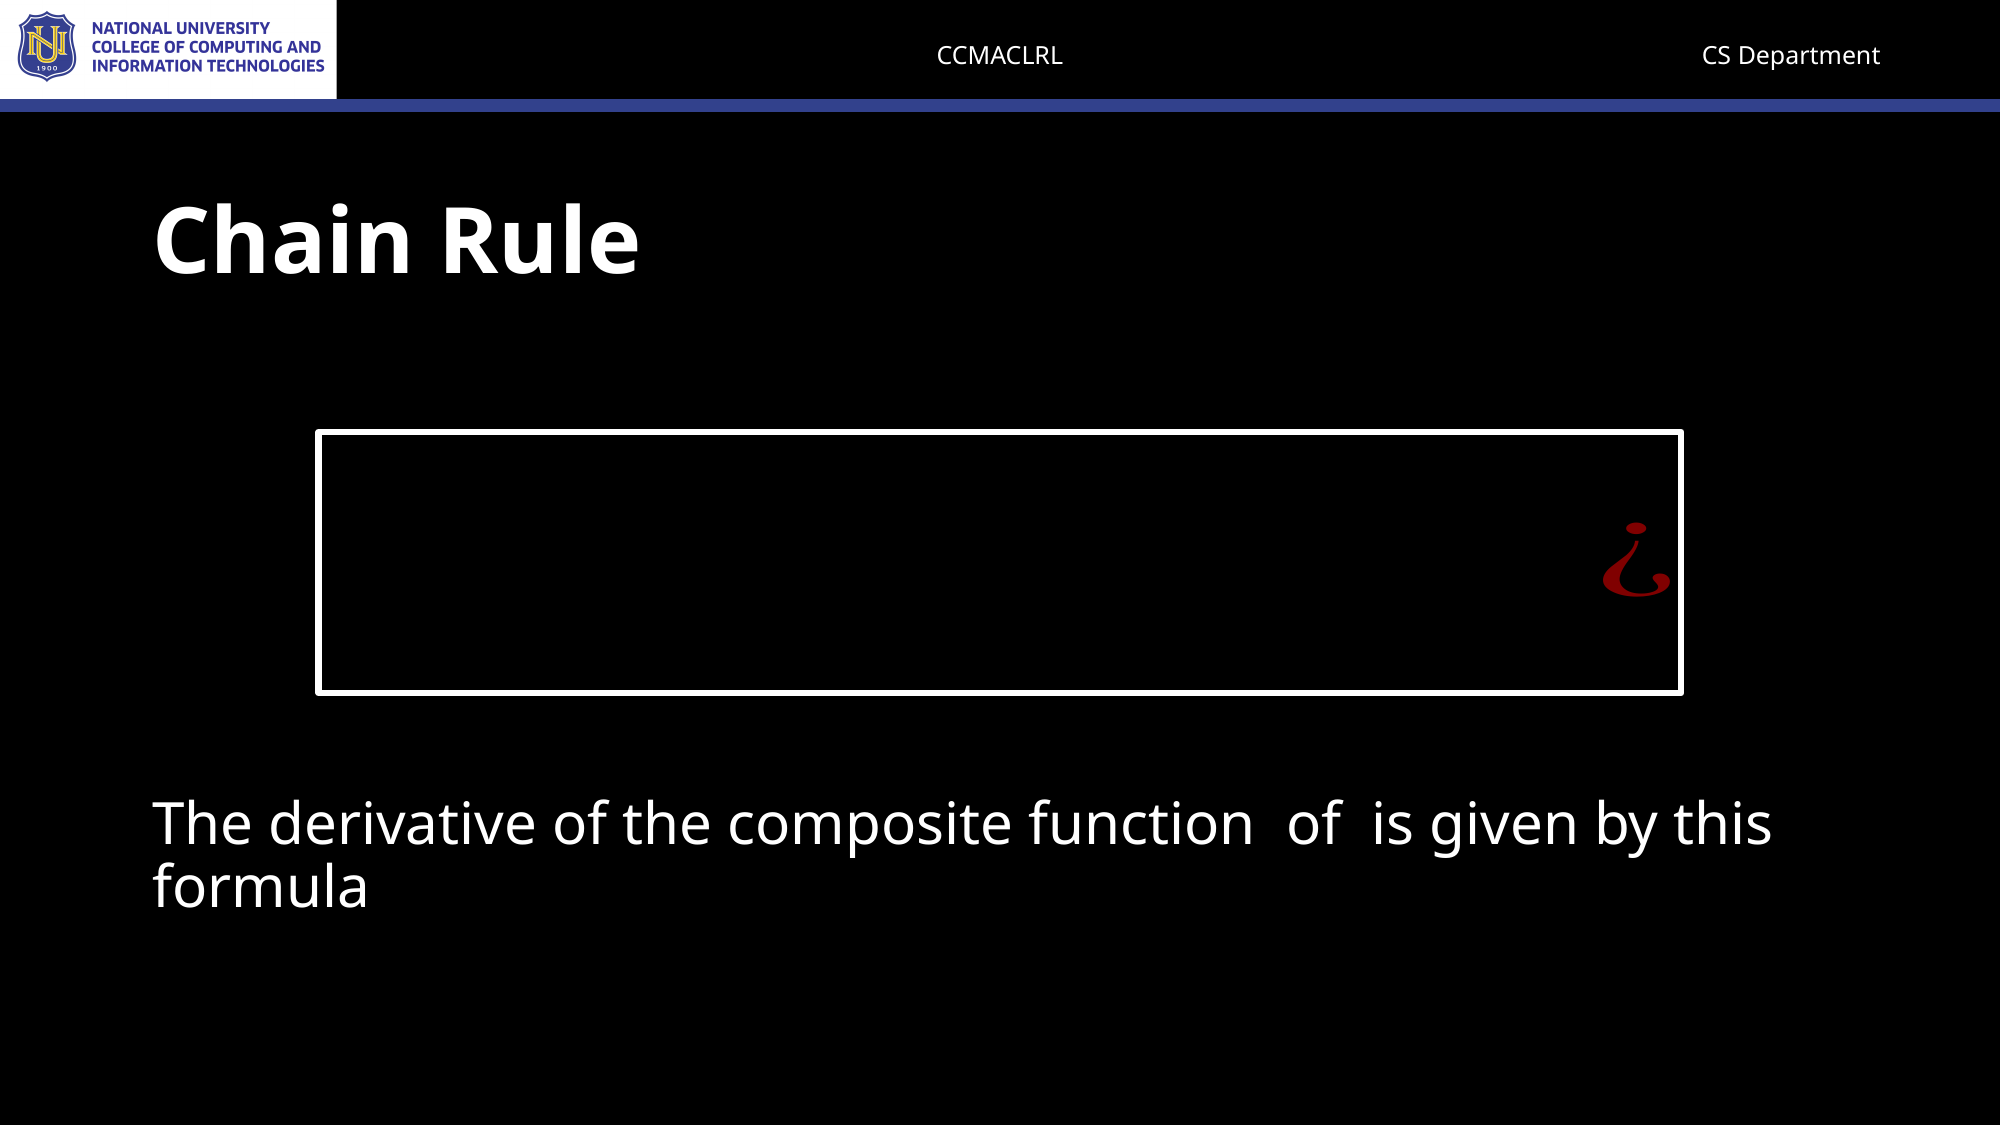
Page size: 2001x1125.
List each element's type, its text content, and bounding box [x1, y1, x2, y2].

picture [0, 0, 337, 99]
title Chain Rule [137, 135, 1863, 353]
